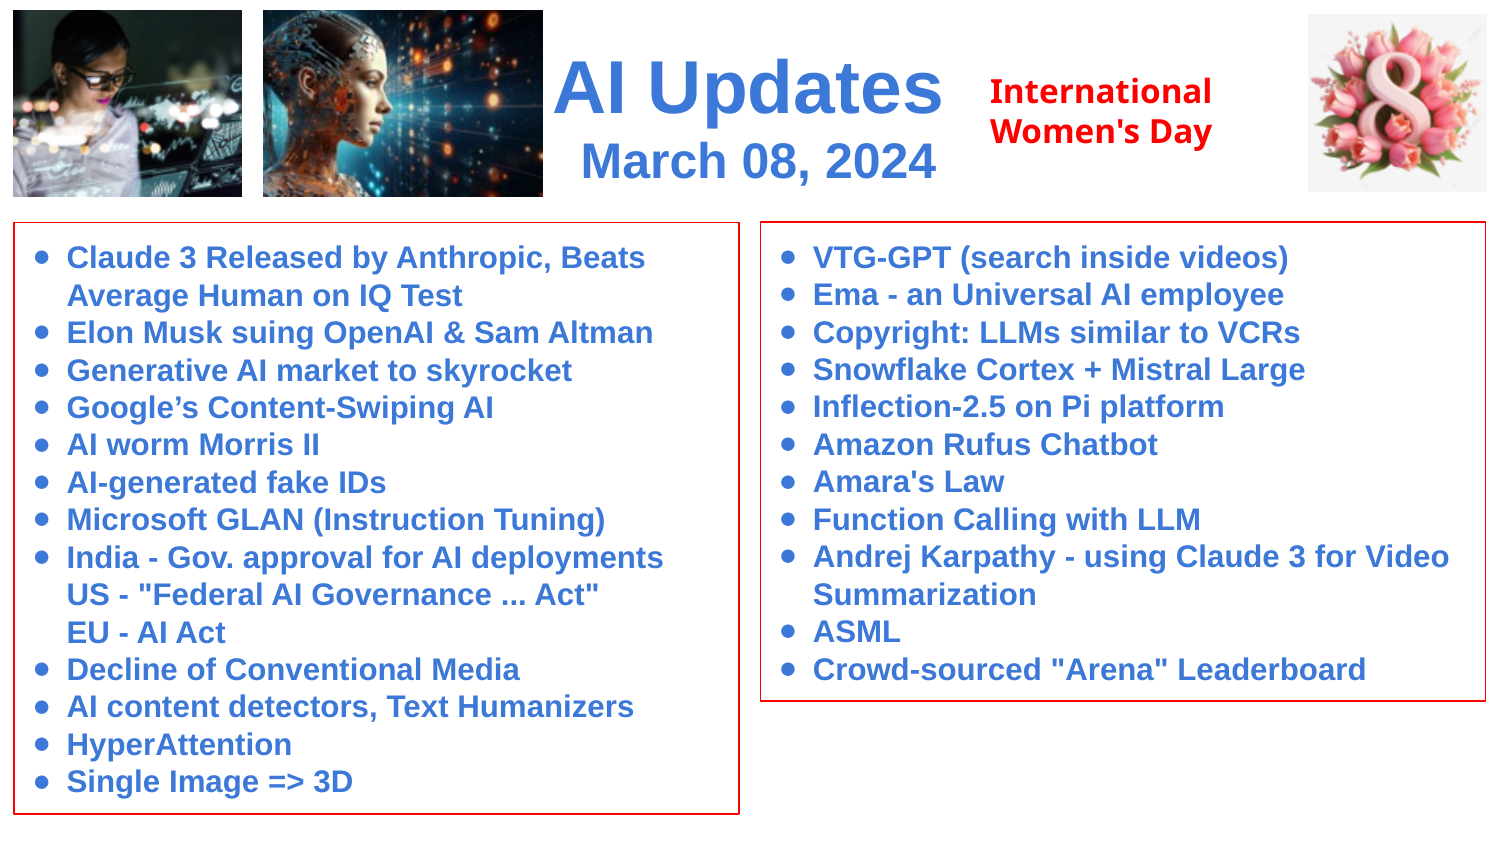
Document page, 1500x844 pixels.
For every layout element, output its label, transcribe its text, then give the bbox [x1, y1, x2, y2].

picture [263, 10, 543, 197]
text_box Claude 3 Released by Anthropic, Beats Average Human on IQ Test Elon Musk suing OpenAI & Sam Altman Generative AI market to skyrocket Google’s Content-Swiping AI AI worm Morris II AI-generated fake IDs Microsoft GLAN (Instruction Tuning) India - Gov. approval for AI deployments US - "Federal AI Governance ... Act" EU - AI Act Decline of Conventional Media AI content detectors, Text Humanizers HyperAttention Single Image => 3D [14, 222, 740, 815]
text_box International Women's Day [974, 55, 1300, 165]
text_box VTG-GPT (search inside videos) Ema - an Universal AI employee Copyright: LLMs similar to VCRs Snowflake Cortex + Mistral Large Inflection-2.5 on Pi platform Amazon Rufus Chatbot Amara's Law Function Calling with LLM Andrej Karpathy - using Claude 3 for Video Summarization ASML Crowd-sourced "Arena" Leaderboard [760, 221, 1486, 702]
text_box AI Updates March 08, 2024 [547, 37, 1021, 191]
picture [13, 10, 242, 197]
picture [1308, 14, 1487, 193]
